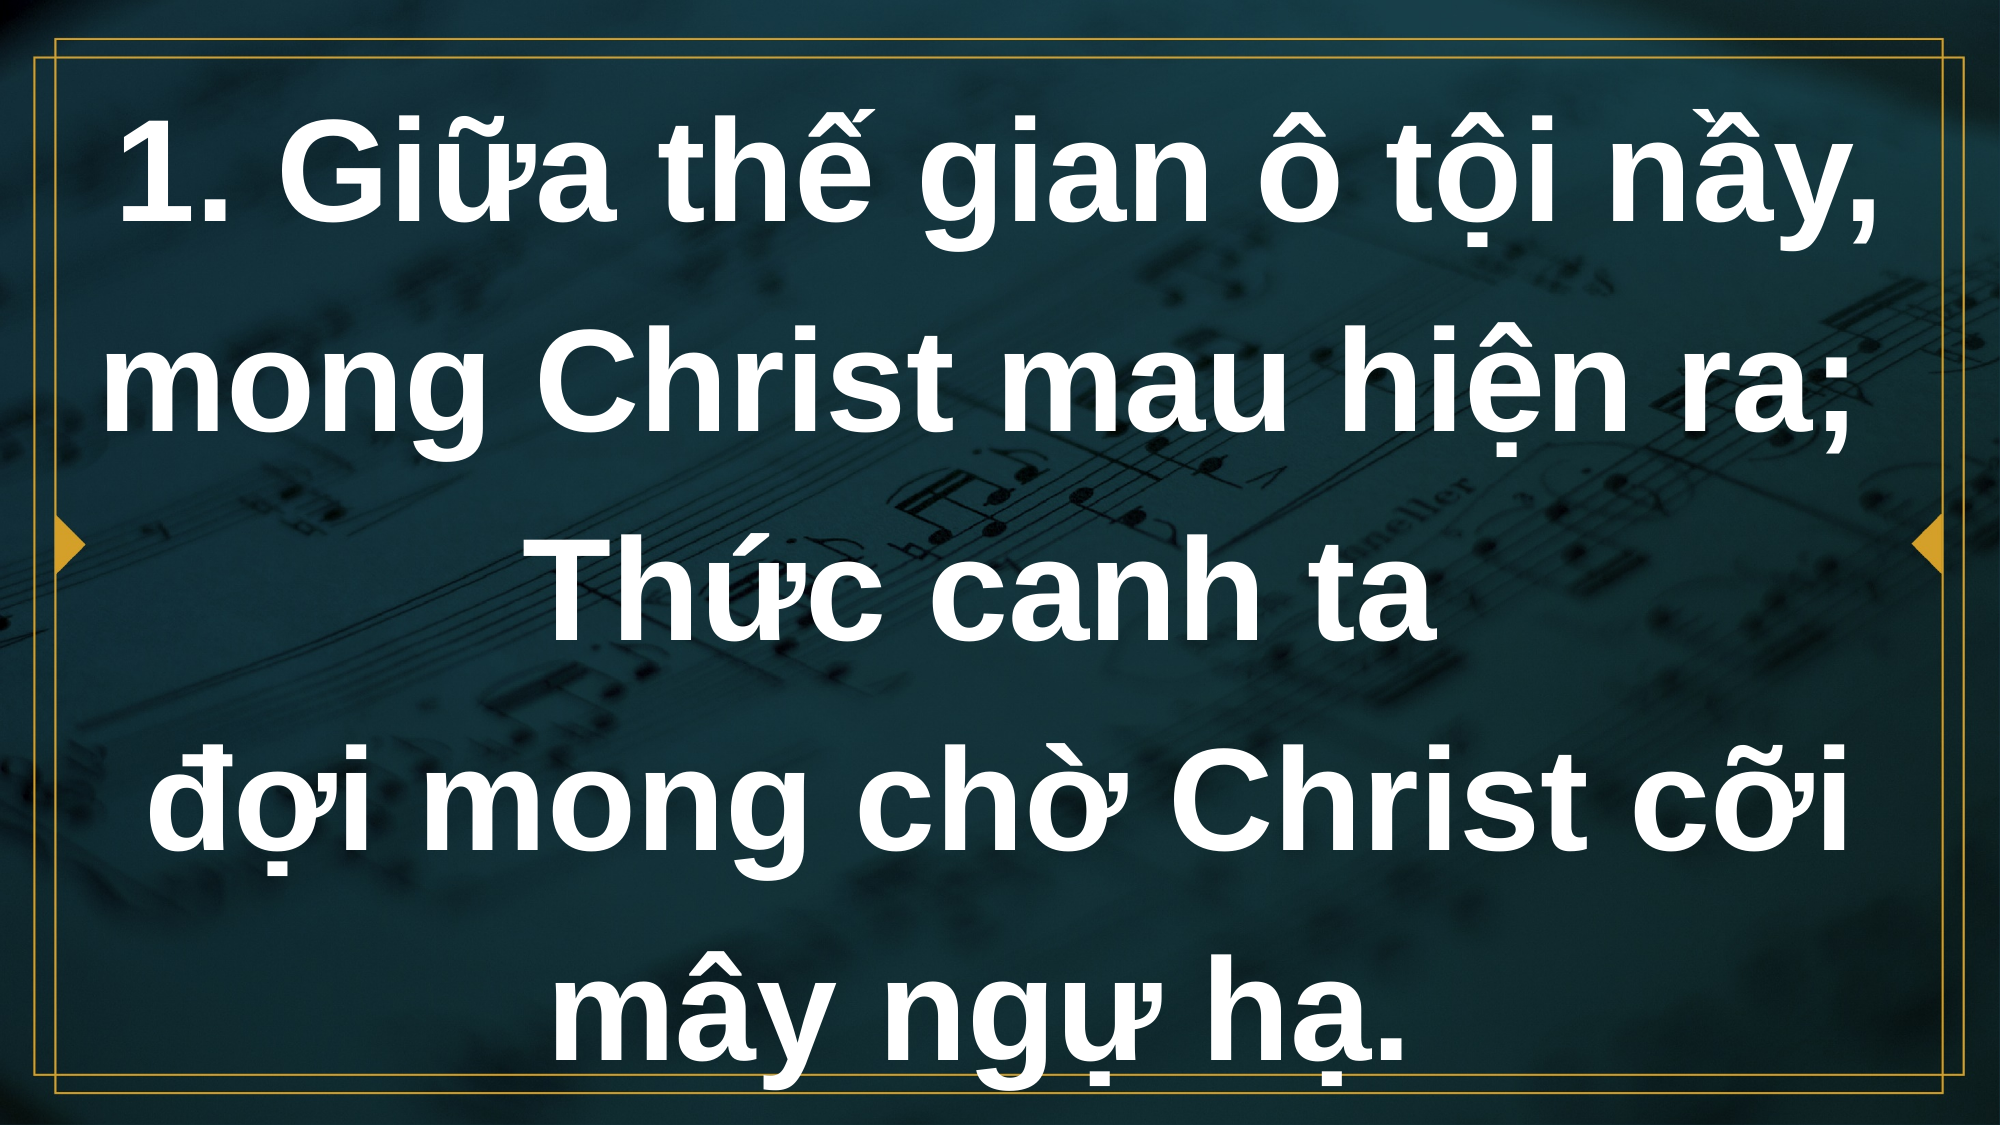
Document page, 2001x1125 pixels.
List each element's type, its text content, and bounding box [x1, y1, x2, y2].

picture [0, 0, 2000, 1125]
title 1. Giữa thế gian ô tội nầy, mong Christ mau hiện ra; Thức canh ta đợi mong chờ Christ cỡi mây ngự hạ. [55, 53, 1945, 1077]
